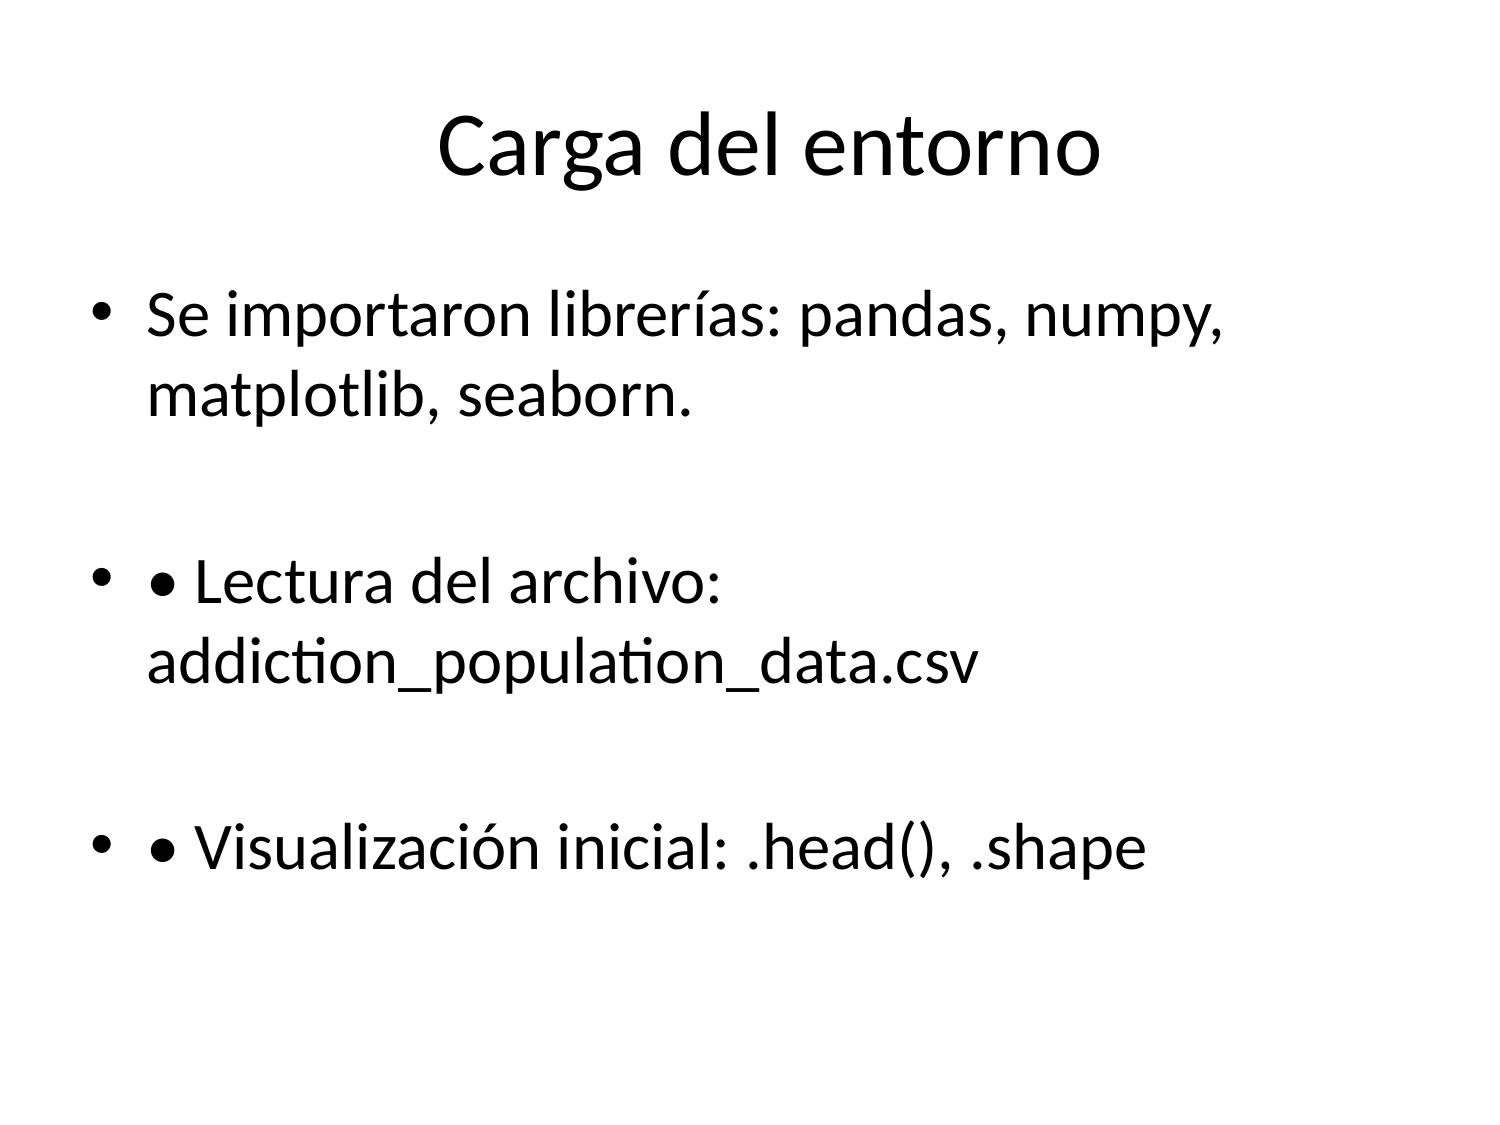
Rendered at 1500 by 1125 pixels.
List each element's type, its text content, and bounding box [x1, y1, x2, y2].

list Se importaron librerías: pandas, numpy, matplotlib, seaborn. • Lectura del archivo: addiction_population_data.csv • Visualización inicial: .head(), .shape [75, 262, 1425, 1005]
title Carga del entorno [75, 45, 1425, 233]
